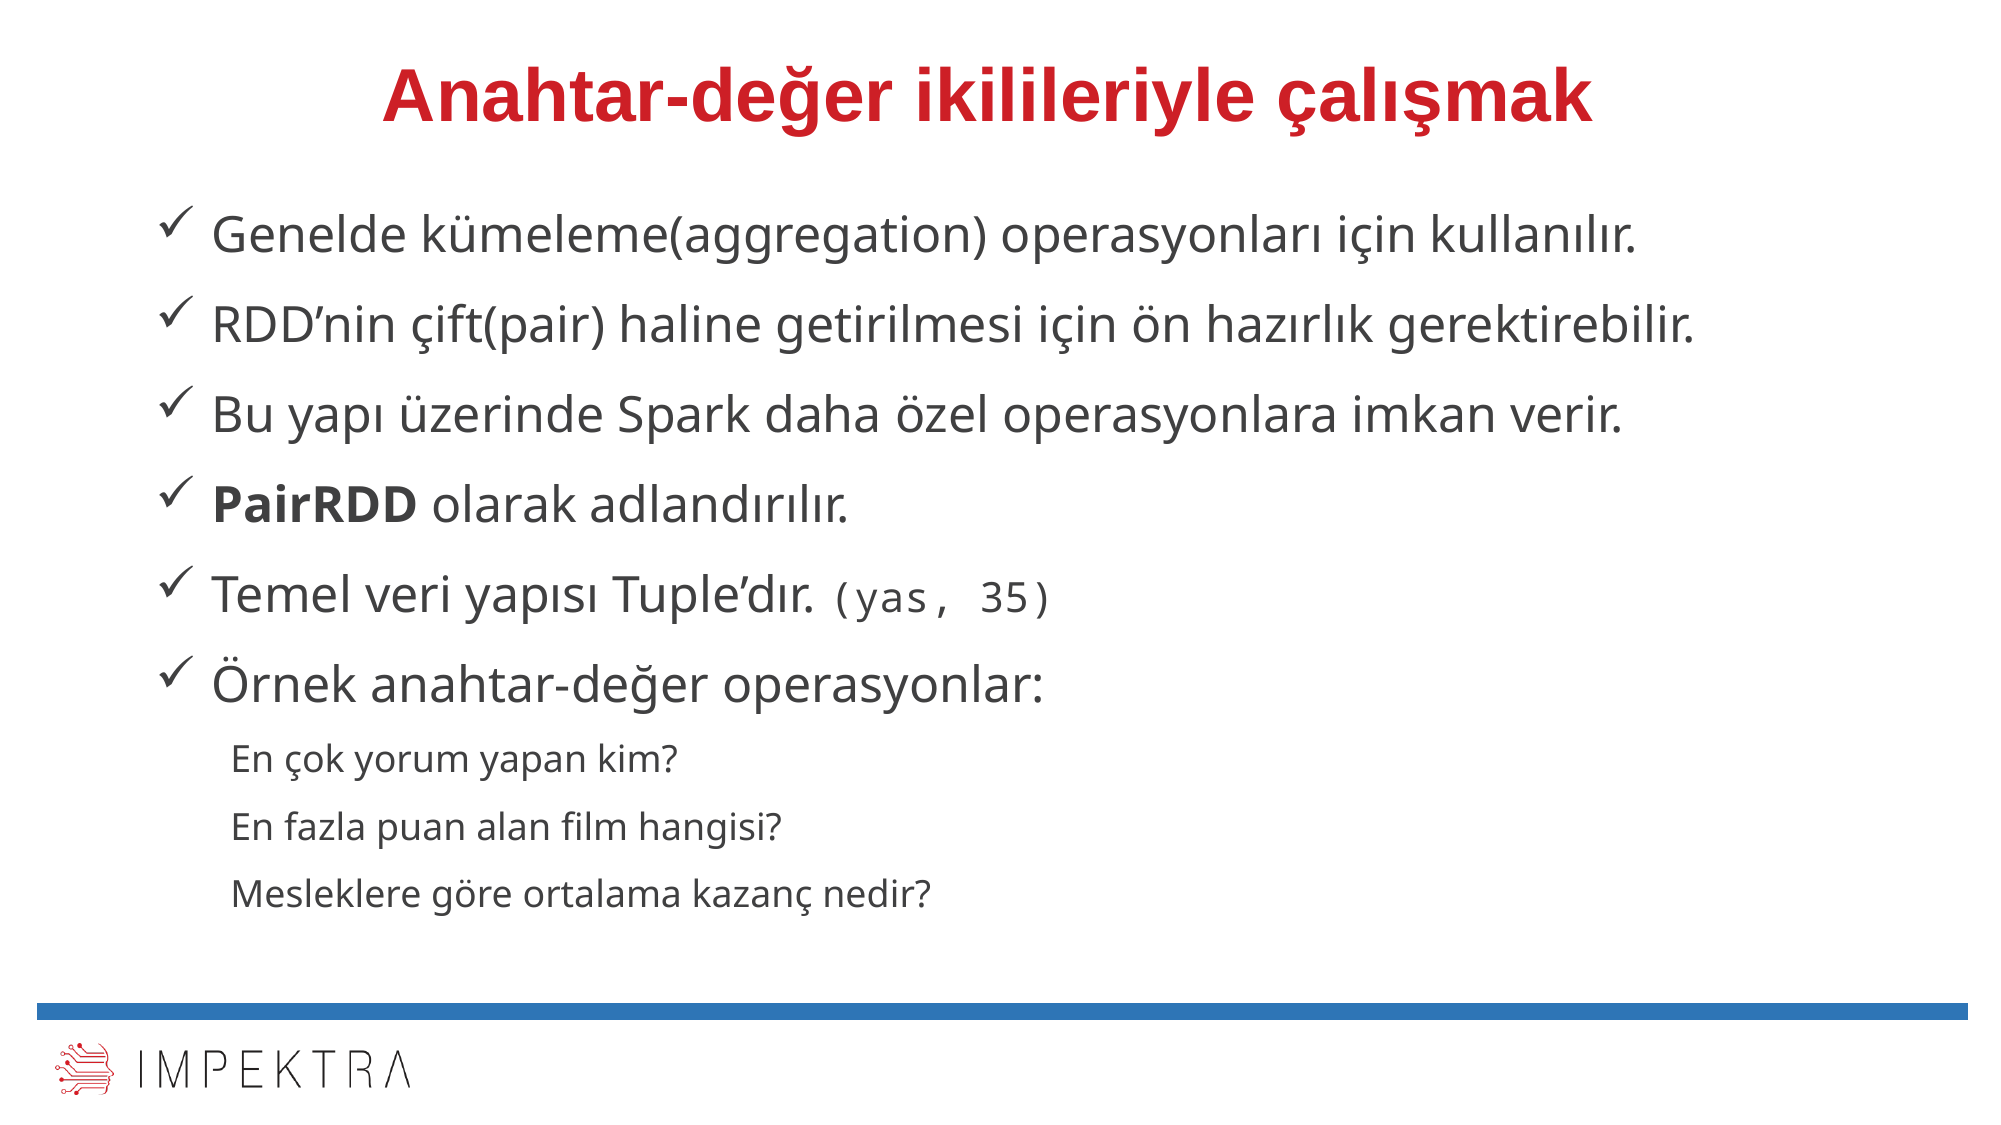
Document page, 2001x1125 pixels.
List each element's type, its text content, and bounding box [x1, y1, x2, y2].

picture [55, 1043, 410, 1095]
title Anahtar-değer ikilileriyle çalışmak [238, 34, 1739, 146]
text_box Genelde kümeleme(aggregation) operasyonları için kullanılır. RDD’nin çift(pair) haline getirilmesi için ön hazırlık gerektirebilir. Bu yapı üzerinde Spark daha özel operasyonlara imkan verir. PairRDD olarak adlandırılır. Temel veri yapısı Tuple’dır. (yas, 35) Örnek anahtar-değer operasyonlar: En çok yorum yapan kim? En fazla puan alan film hangisi? Mesleklere göre ortalama kazanç nedir? [140, 165, 1766, 923]
